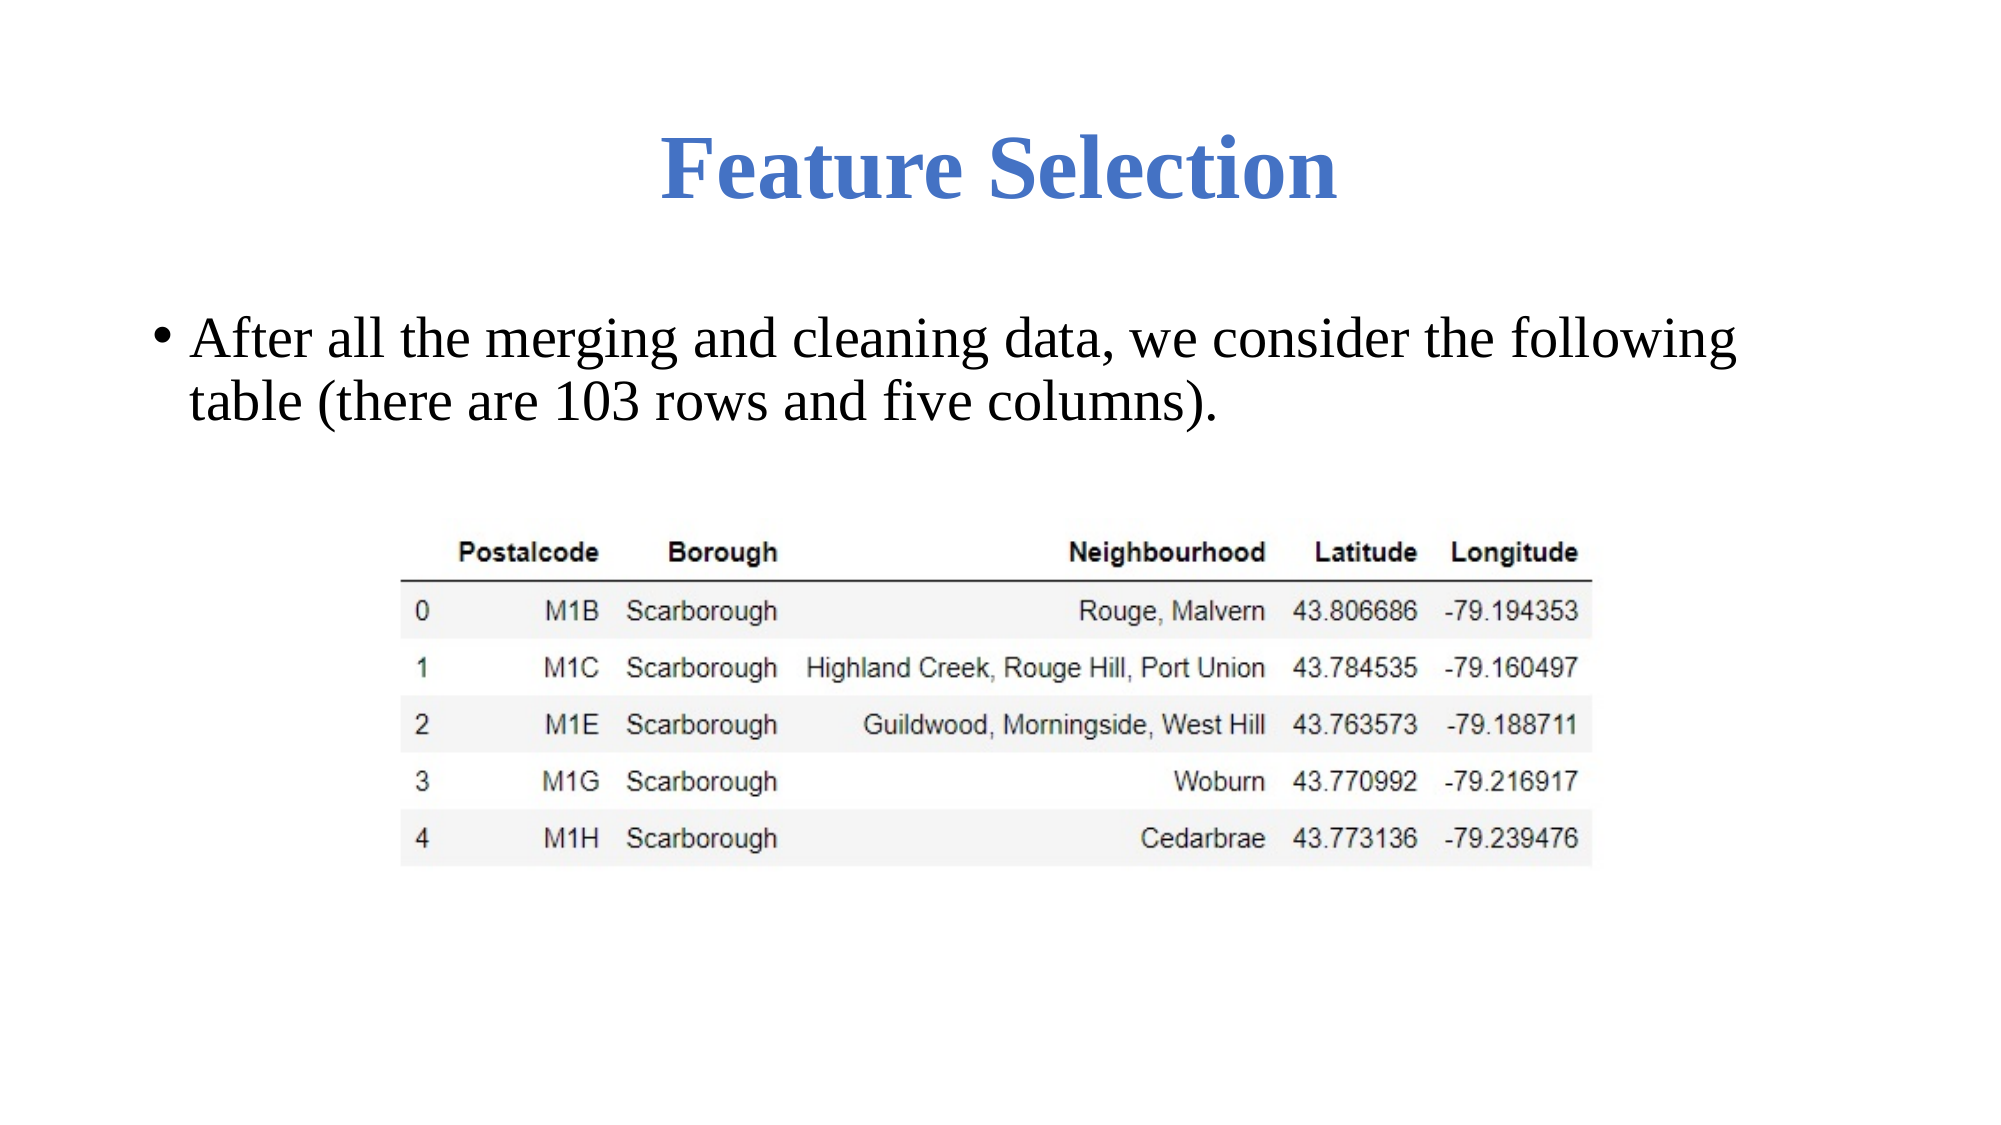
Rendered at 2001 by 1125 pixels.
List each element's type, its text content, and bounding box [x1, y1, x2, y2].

list After all the merging and cleaning data, we consider the following table (there are 103 rows and five columns). [137, 299, 1863, 1014]
picture [387, 518, 1612, 883]
title Feature Selection [137, 59, 1863, 278]
